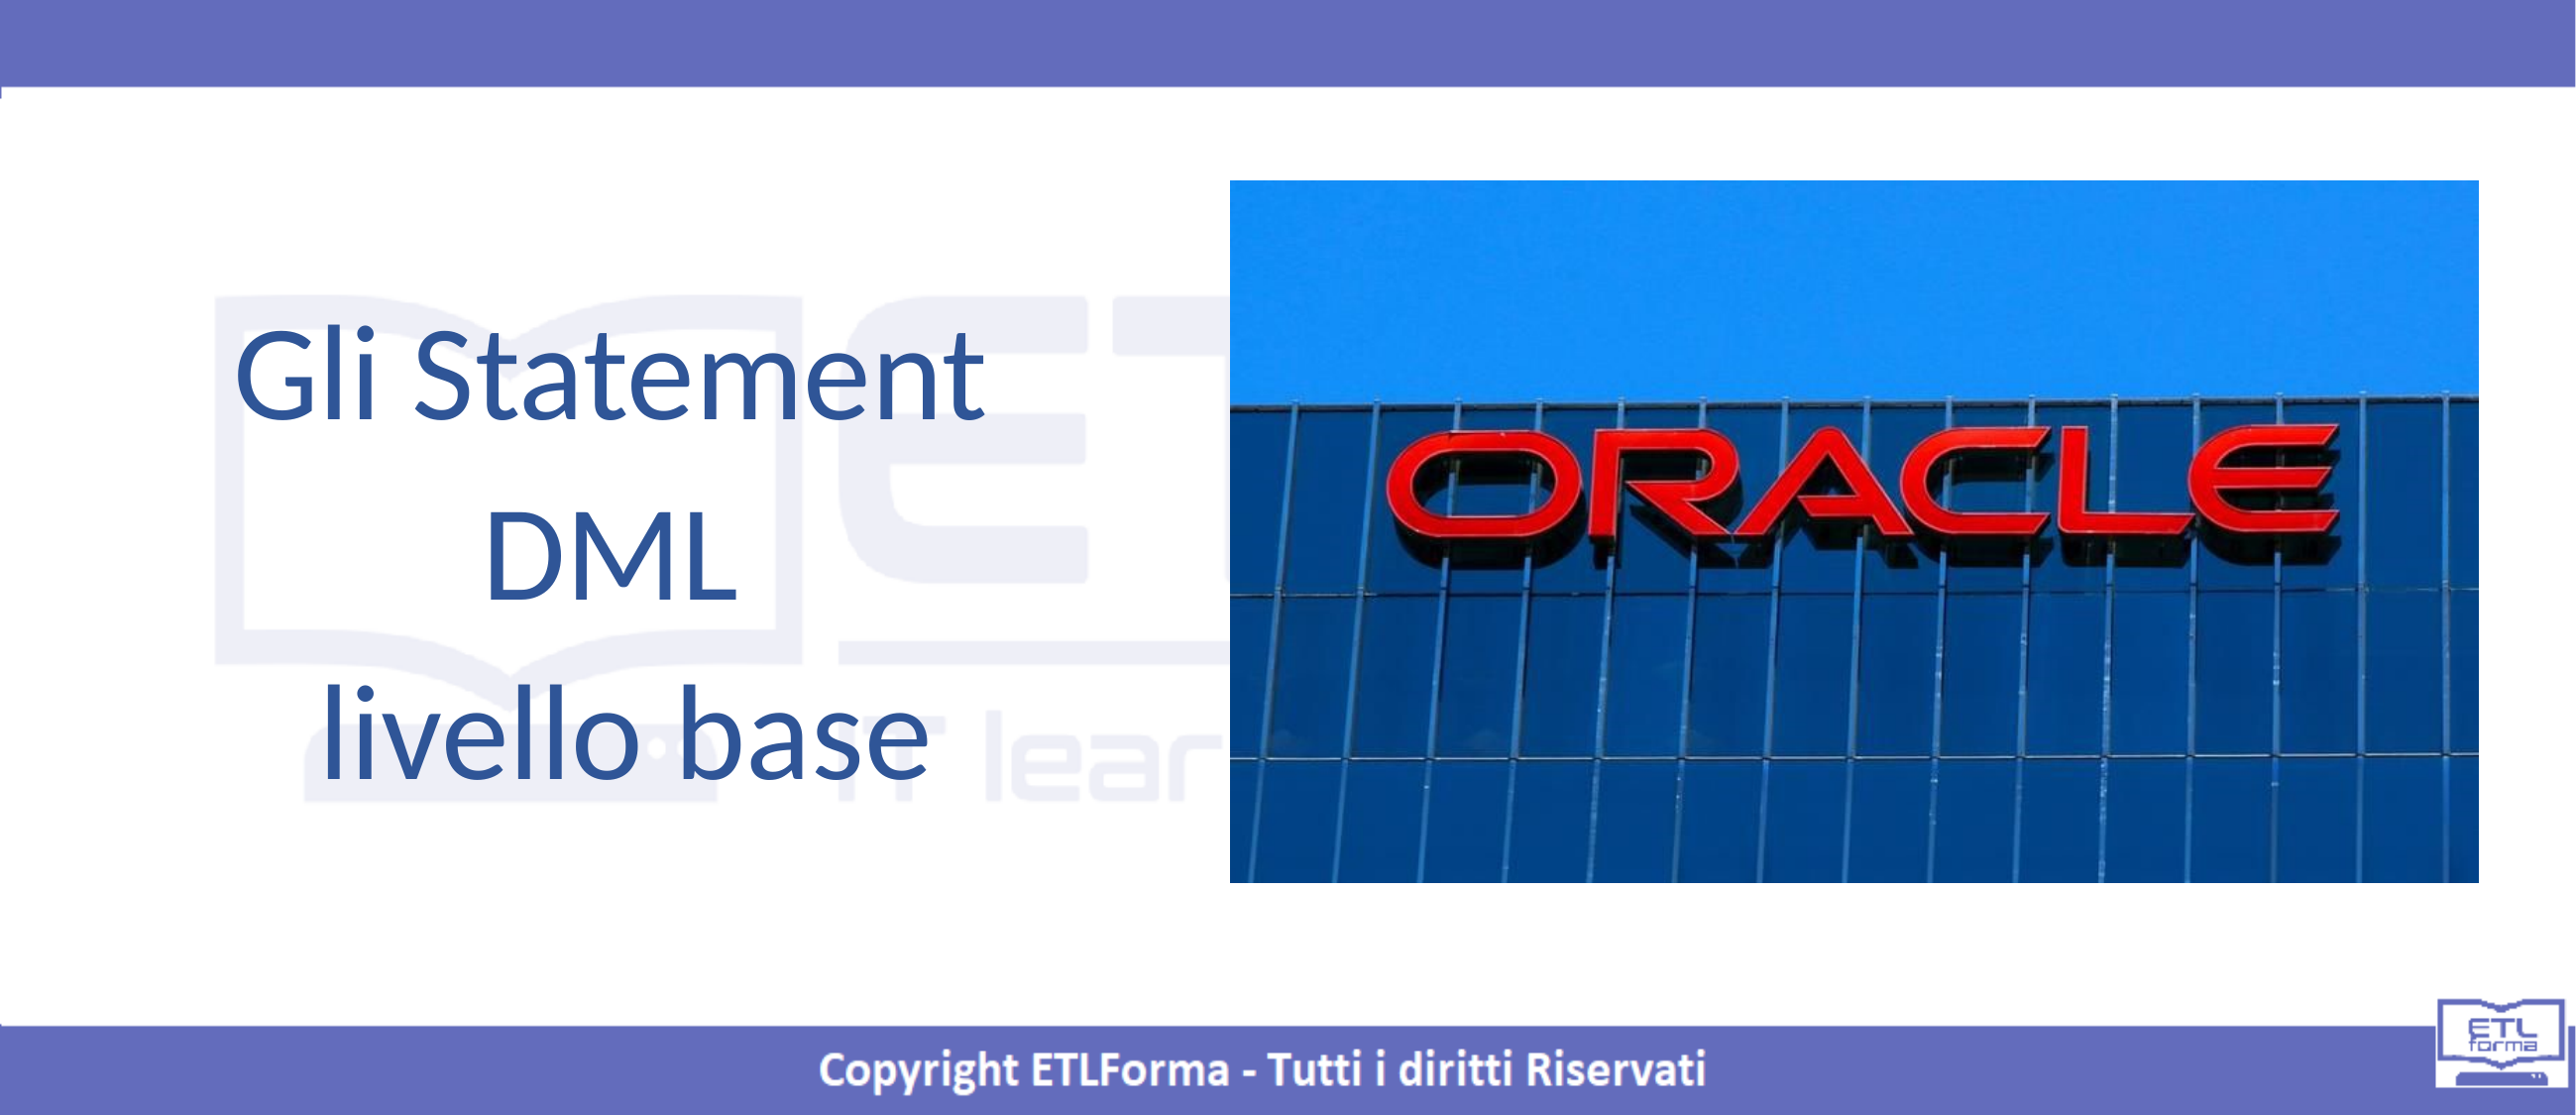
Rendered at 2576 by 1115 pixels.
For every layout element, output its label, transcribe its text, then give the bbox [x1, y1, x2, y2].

picture [1230, 180, 2479, 883]
text_box Gli Statement DML livello base [19, 278, 1210, 814]
